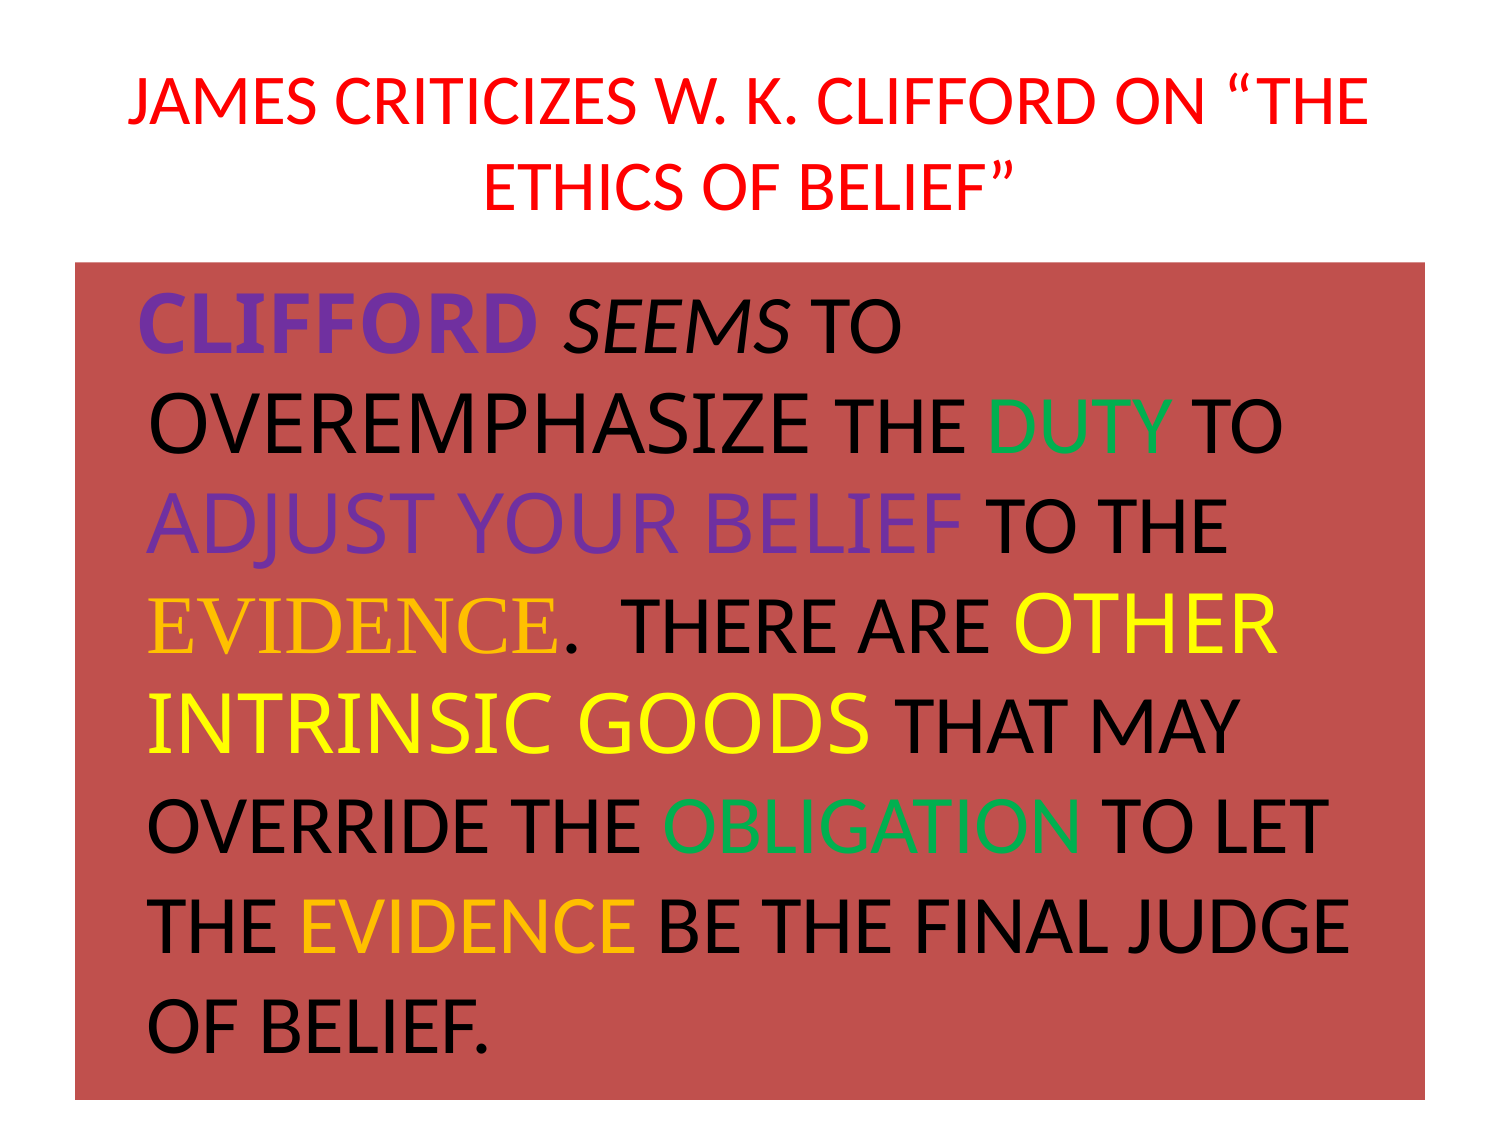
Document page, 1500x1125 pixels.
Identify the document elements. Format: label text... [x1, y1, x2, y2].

list CLIFFORD SEEMS TO OVEREMPHASIZE THE DUTY TO ADJUST YOUR BELIEF TO THE EVIDENCE. THERE ARE OTHER INTRINSIC GOODS THAT MAY OVERRIDE THE OBLIGATION TO LET THE EVIDENCE BE THE FINAL JUDGE OF BELIEF. [75, 262, 1425, 1100]
title JAMES CRITICIZES W. K. CLIFFORD ON “THE ETHICS OF BELIEF” [75, 45, 1425, 233]
